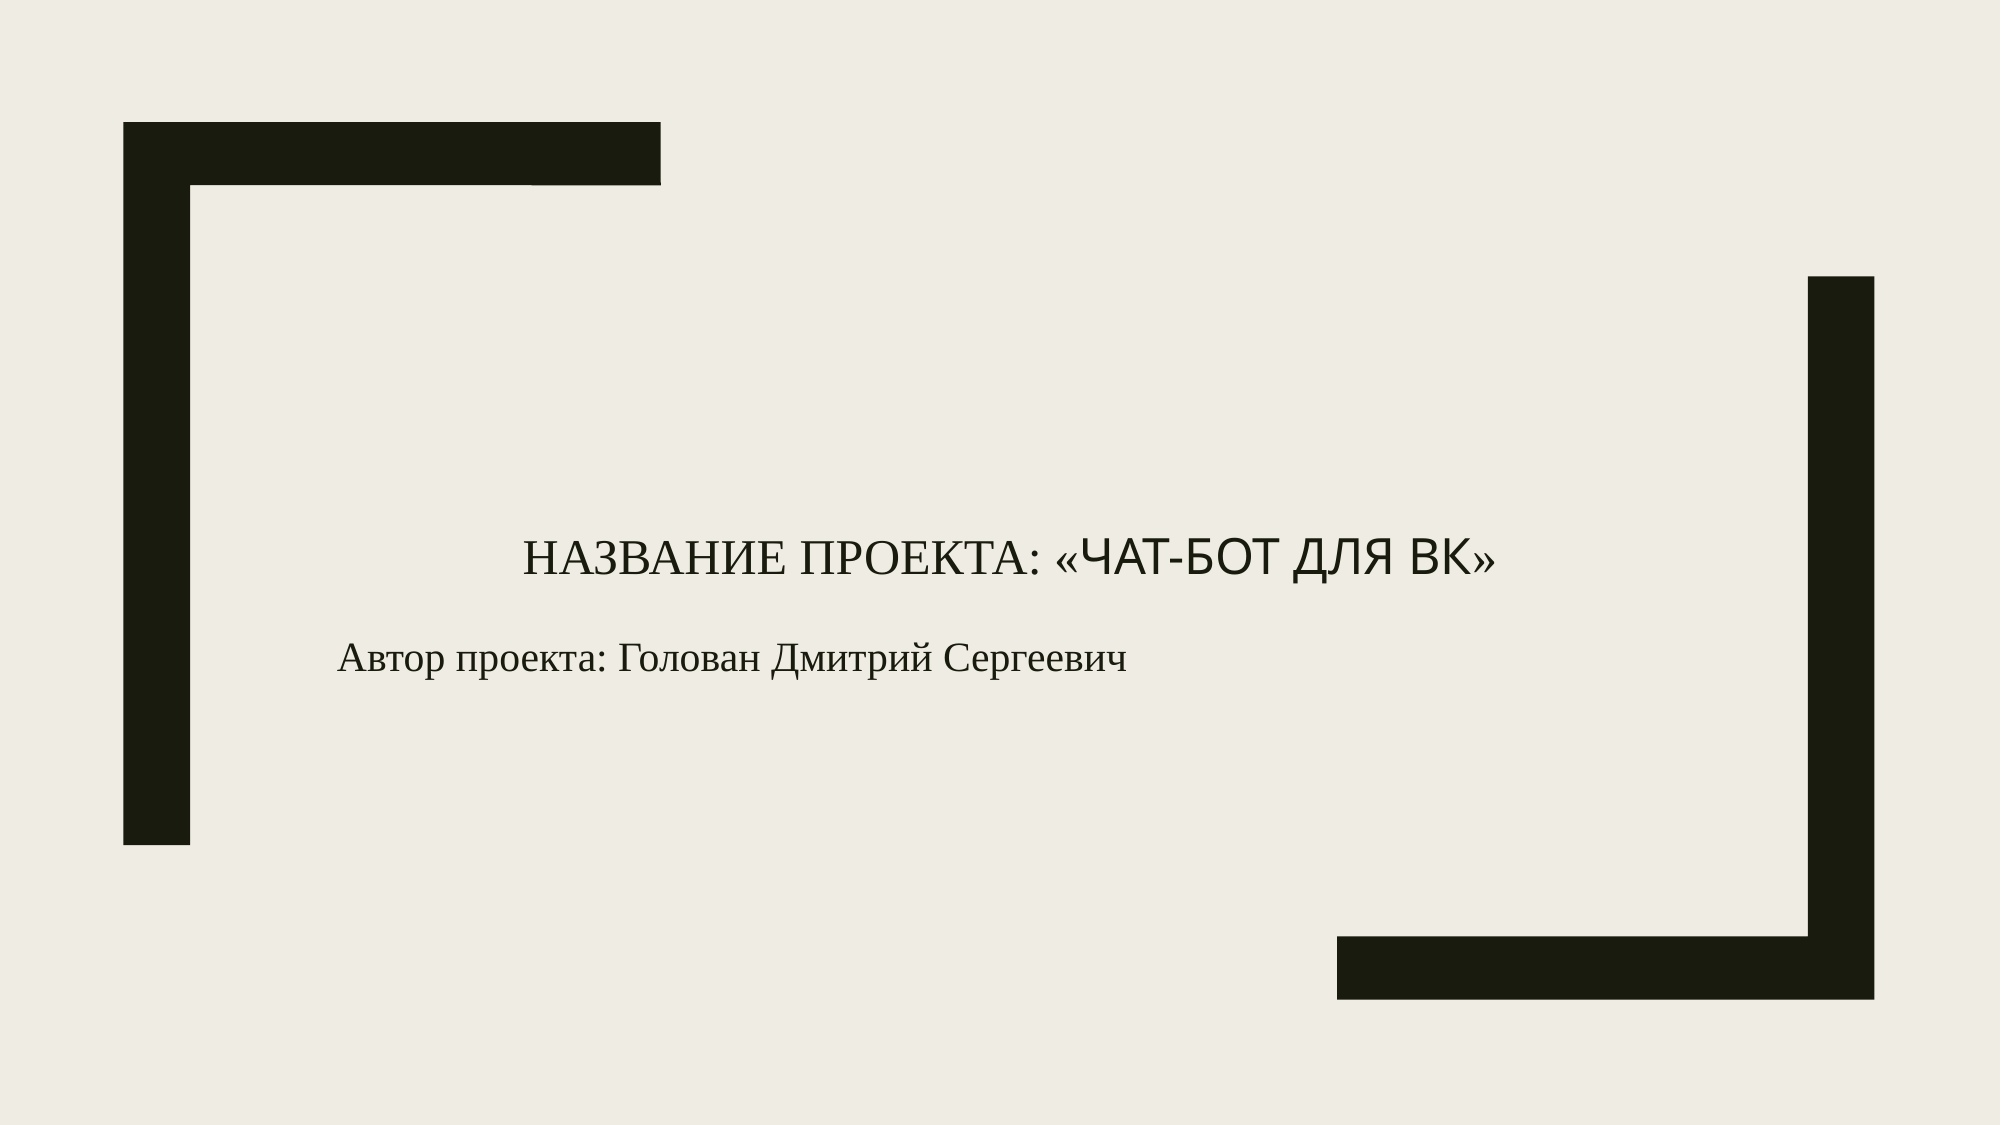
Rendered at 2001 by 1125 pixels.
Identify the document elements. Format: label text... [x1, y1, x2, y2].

subtitle Автор проекта: Голован Дмитрий Сергеевич [200, 615, 1265, 794]
title Название проекта: «Чат-Бот для вк» [219, 293, 1800, 638]
